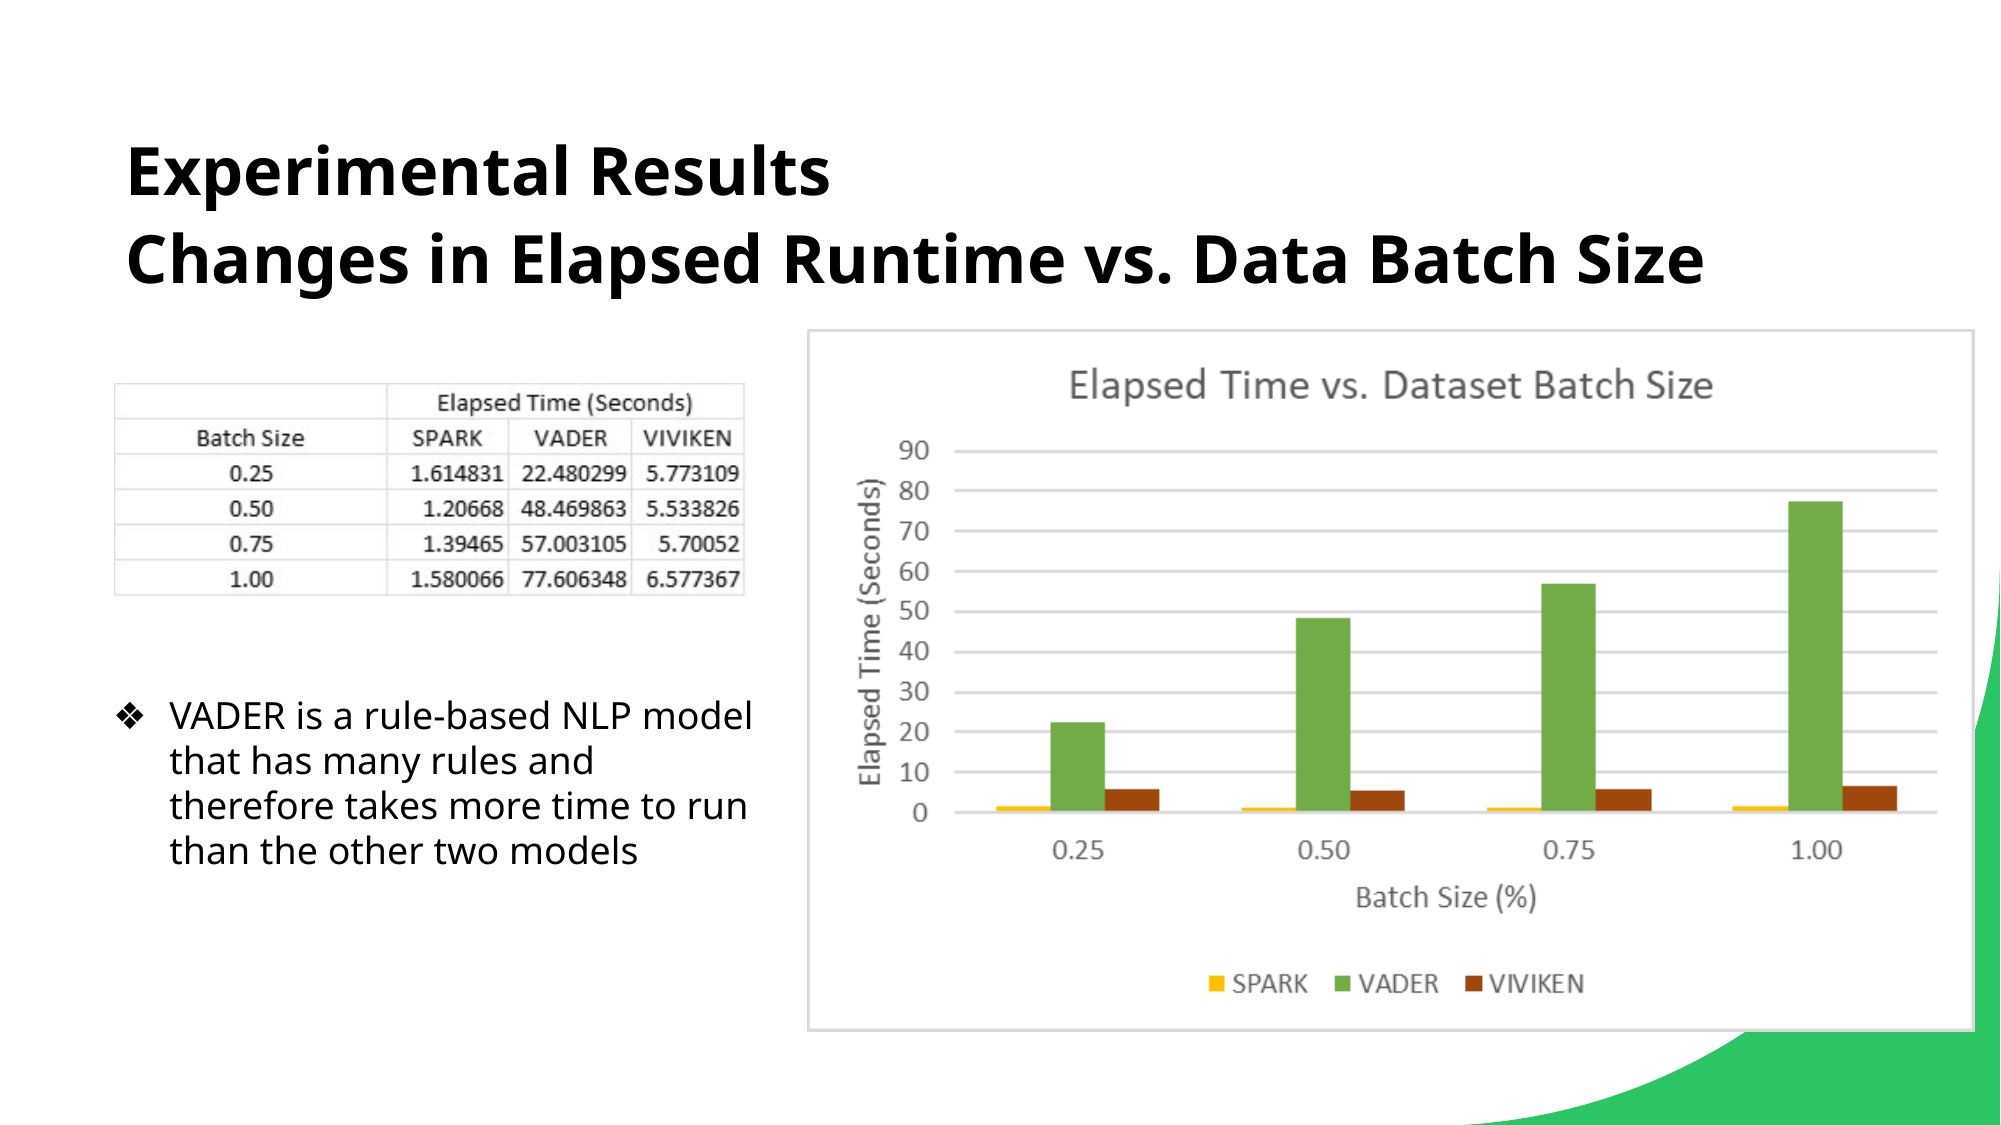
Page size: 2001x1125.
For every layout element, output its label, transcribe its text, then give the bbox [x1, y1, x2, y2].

title Experimental Results Changes in Elapsed Runtime vs. Data Batch Size [110, 56, 1890, 305]
text_box VADER is a rule-based NLP model that has many rules and therefore takes more time to run than the other two models [79, 677, 783, 1078]
picture [806, 328, 1976, 1032]
picture [114, 383, 748, 599]
